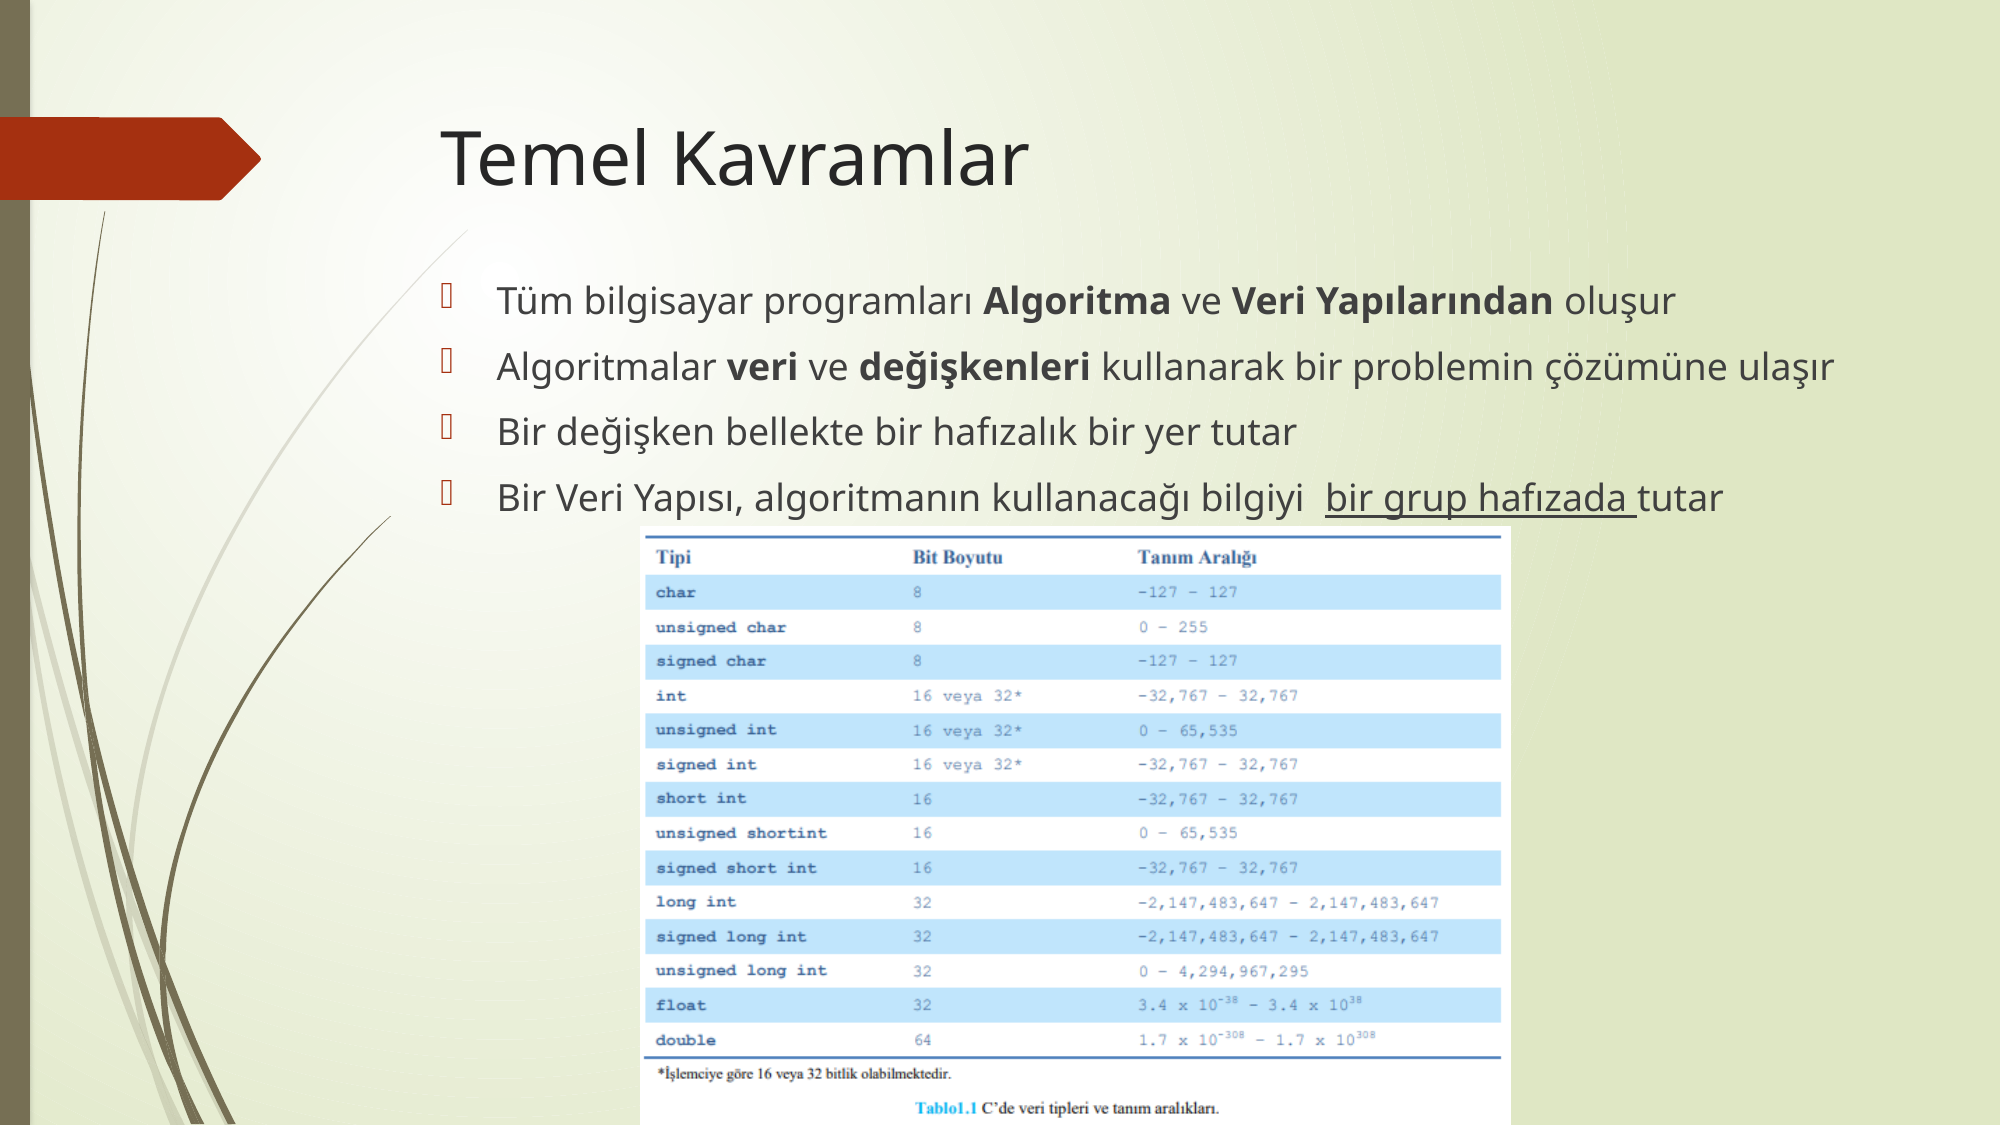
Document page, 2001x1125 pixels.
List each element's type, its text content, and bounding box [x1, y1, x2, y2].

picture [640, 526, 1512, 1125]
title Temel Kavramlar [425, 102, 1888, 269]
list Tüm bilgisayar programları Algoritma ve Veri Yapılarından oluşur Algoritmalar veri ve değişkenleri kullanarak bir problemin çözümüne ulaşır Bir değişken bellekte bir hafızalık bir yer tutar Bir Veri Yapısı, algoritmanın kullanacağı bilgiyi bir grup hafızada tutar [425, 269, 1888, 889]
